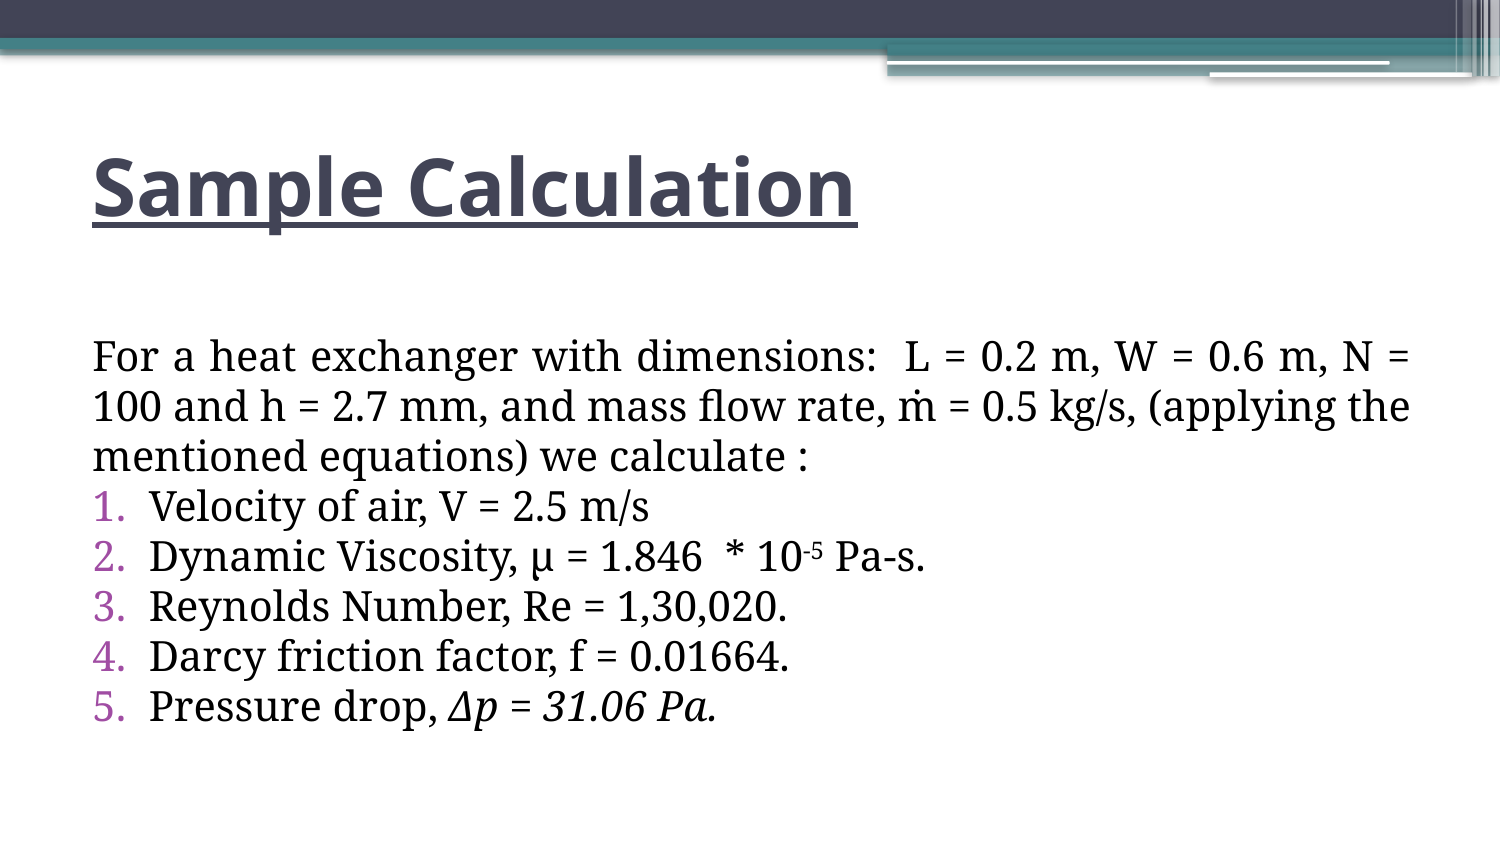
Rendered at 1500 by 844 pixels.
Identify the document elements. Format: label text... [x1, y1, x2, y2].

title Sample Calculation [77, 121, 1427, 248]
list For a heat exchanger with dimensions: L = 0.2 m, W = 0.6 m, N = 100 and h = 2.7 mm, and mass flow rate, ṁ = 0.5 kg/s, (applying the mentioned equations) we calculate : Velocity of air, V = 2.5 m/s Dynamic Viscosity, µ = 1.846 * 10-5 Pa-s. Reynolds Number, Re = 1,30,020. Darcy friction factor, f = 0.01664. Pressure drop, Δp = 31.06 Pa. [77, 314, 1427, 760]
